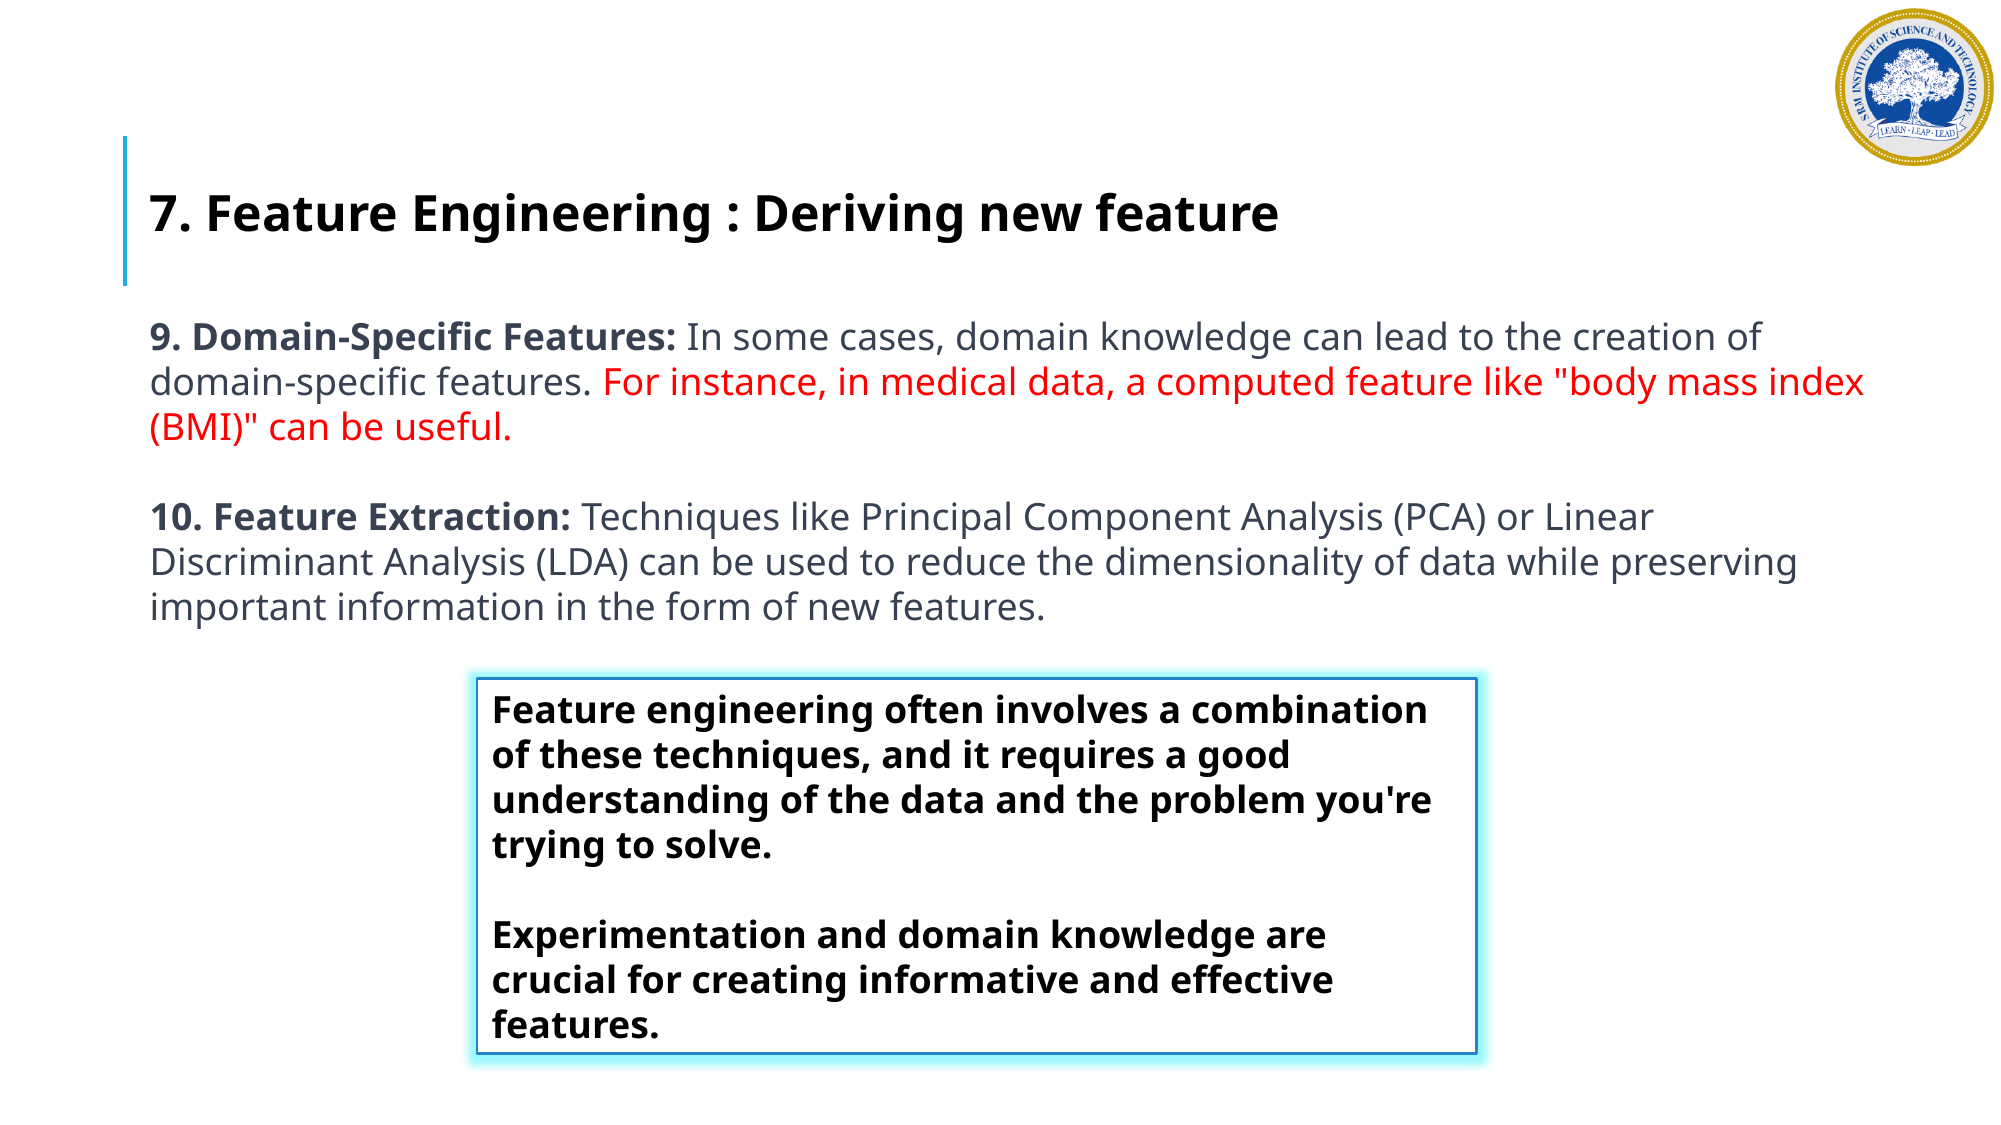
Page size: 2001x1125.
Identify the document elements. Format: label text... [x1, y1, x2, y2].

text_box 7. Feature Engineering : Deriving new feature [134, 174, 1726, 250]
text_box 9. Domain-Specific Features: In some cases, domain knowledge can lead to the creation of domain-specific features. For instance, in medical data, a computed feature like "body mass index (BMI)" can be useful. 10. Feature Extraction: Techniques like Principal Component Analysis (PCA) or Linear Discriminant Analysis (LDA) can be used to reduce the dimensionality of data while preserving important information in the form of new features. [134, 305, 1891, 635]
text_box Feature engineering often involves a combination of these techniques, and it requires a good understanding of the data and the problem you're trying to solve. Experimentation and domain knowledge are crucial for creating informative and effective features. [476, 677, 1478, 1055]
picture [1835, 8, 1994, 166]
